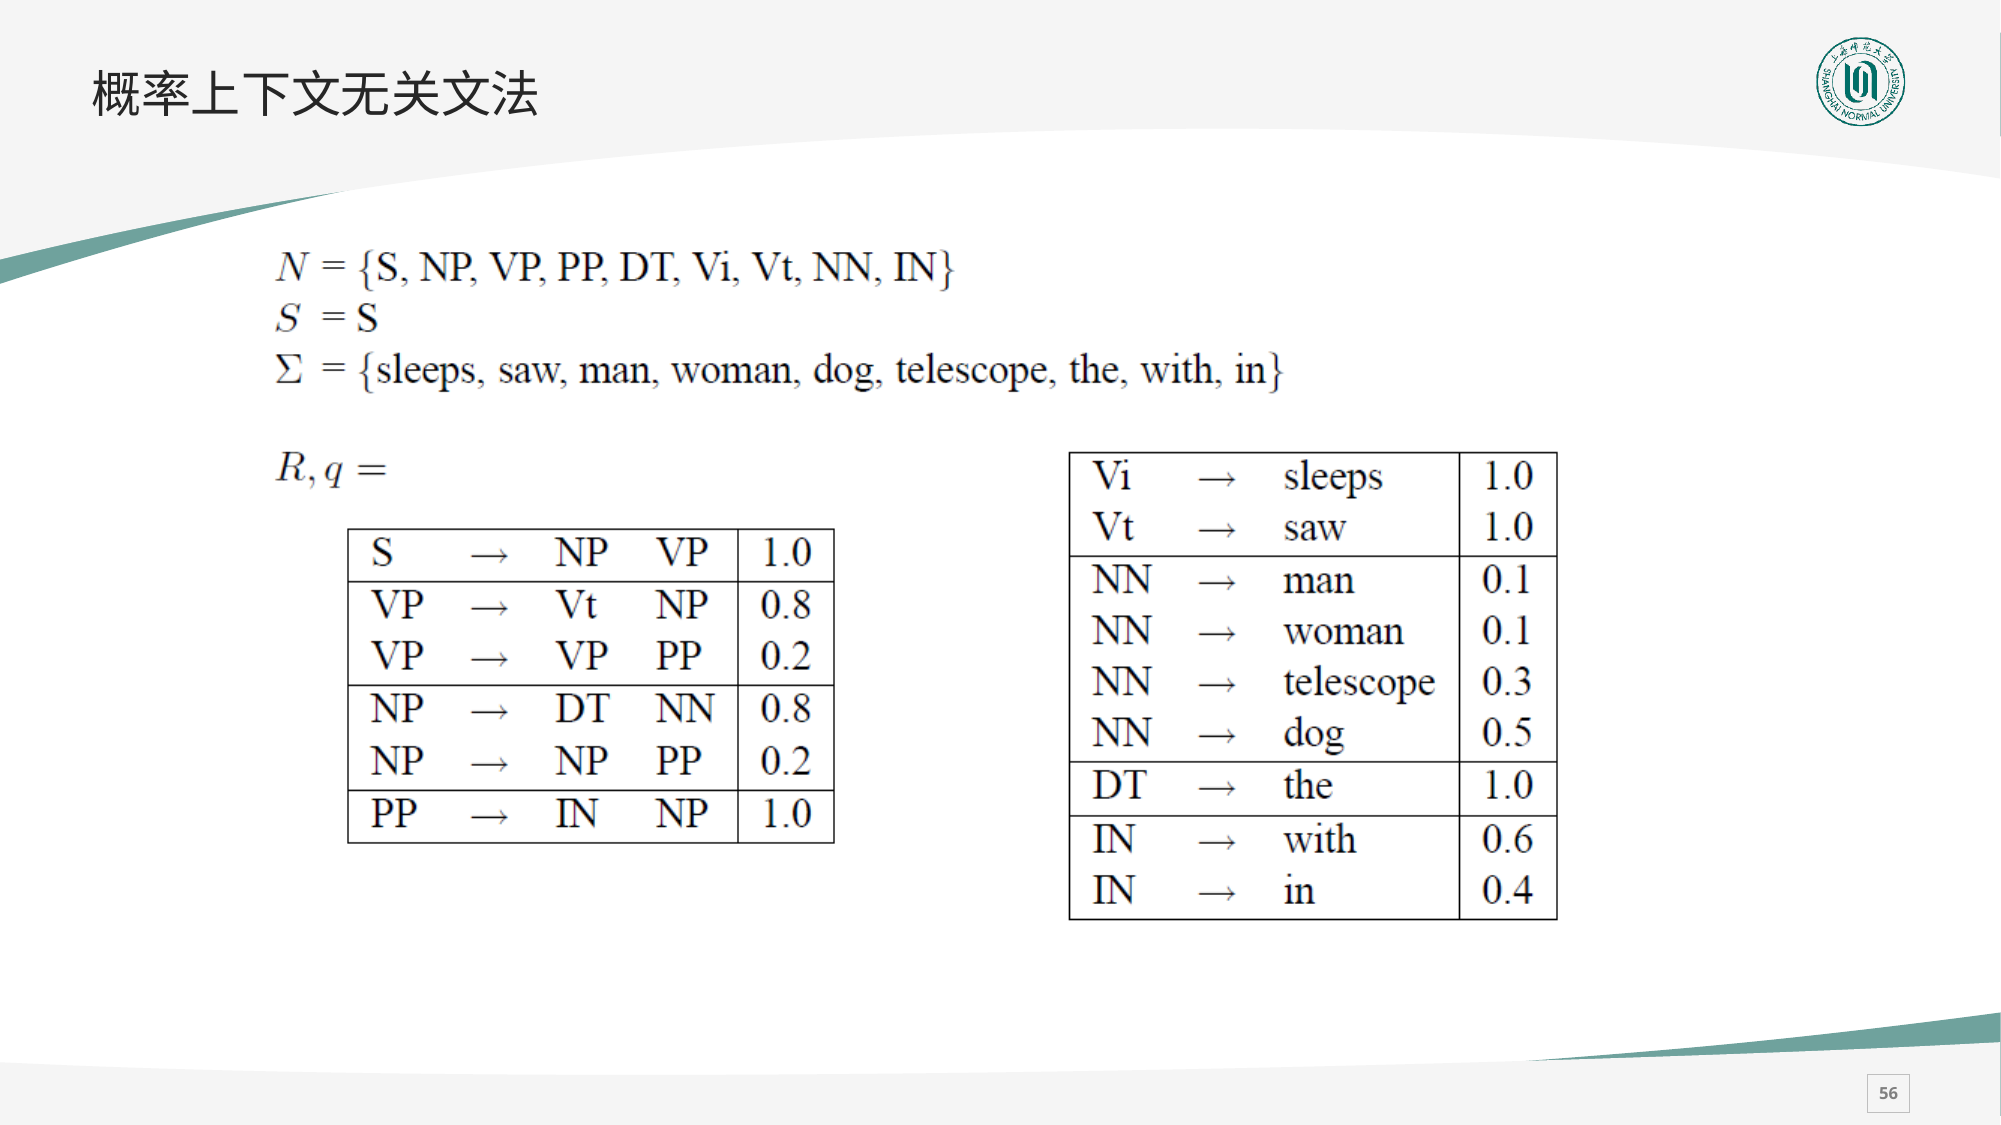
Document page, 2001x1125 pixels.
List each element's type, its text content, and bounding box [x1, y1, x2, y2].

picture [1812, 33, 1909, 130]
title 概率上下文无关文法 [79, 57, 1880, 146]
picture [271, 236, 1573, 937]
